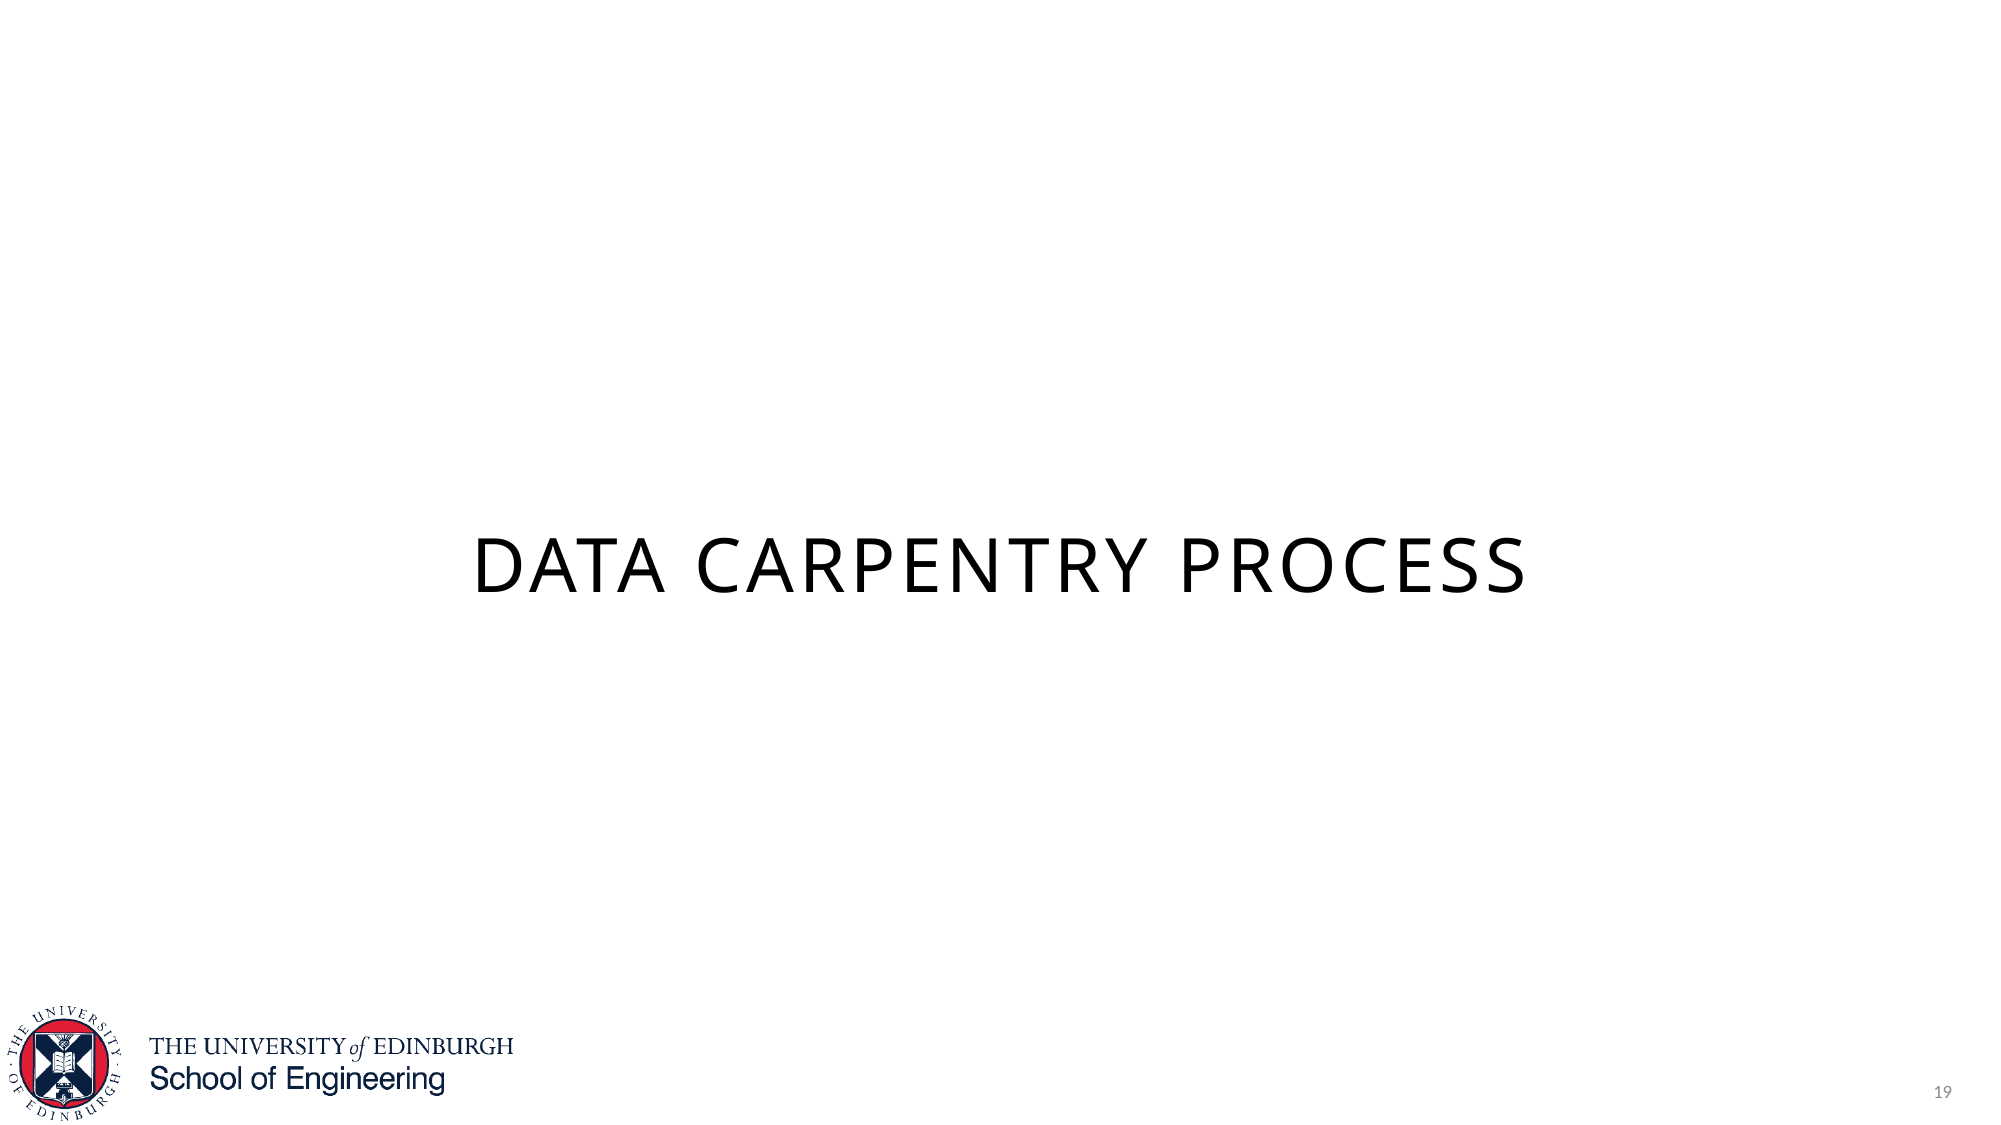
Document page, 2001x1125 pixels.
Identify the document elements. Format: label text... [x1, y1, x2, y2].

picture [7, 1006, 513, 1121]
slide_number 19 [1894, 1061, 1968, 1121]
title Data carpentry process [97, 494, 1903, 631]
